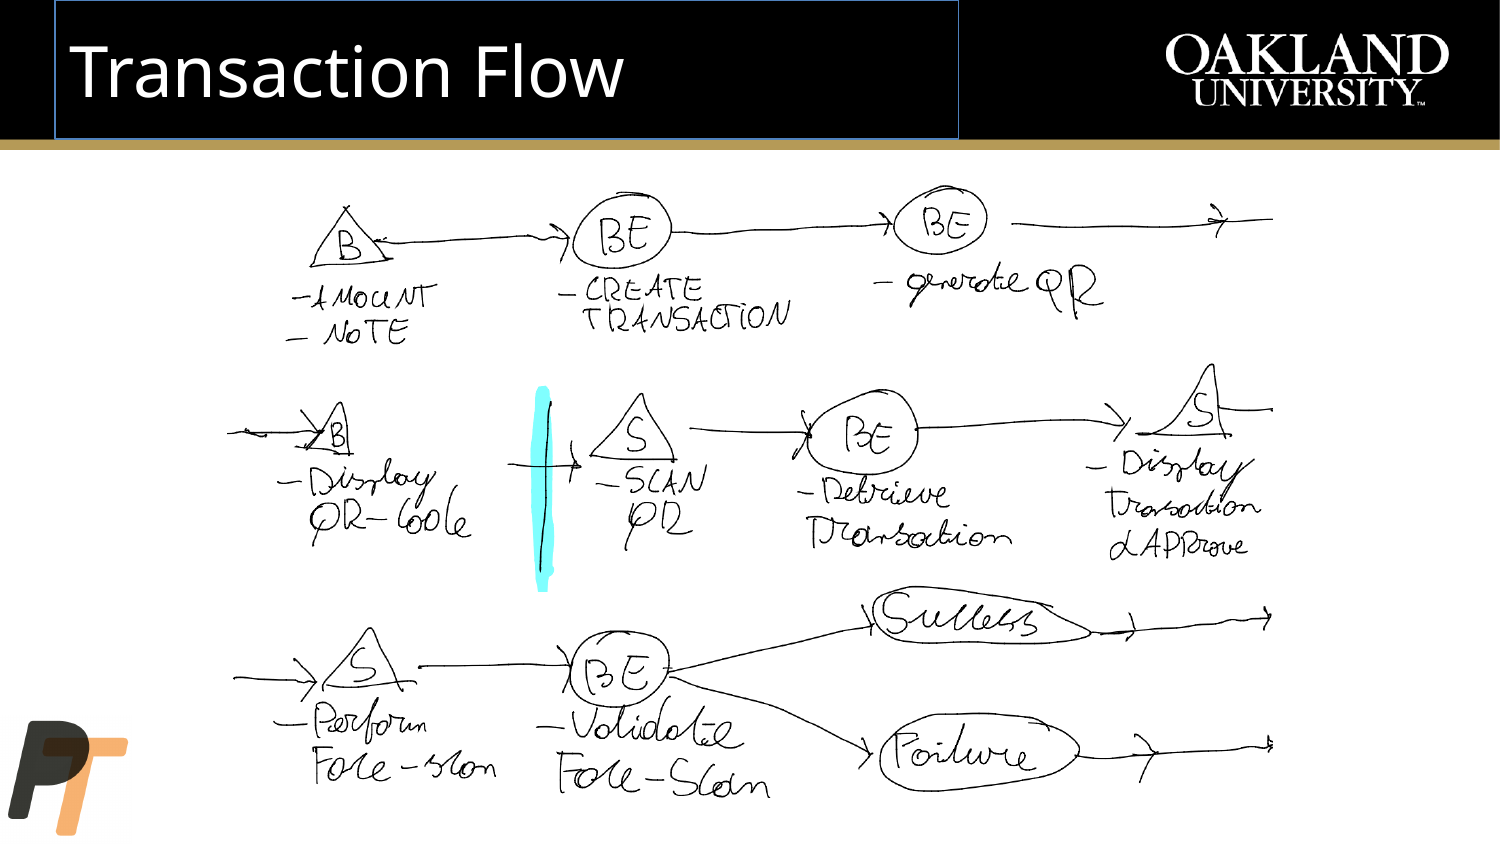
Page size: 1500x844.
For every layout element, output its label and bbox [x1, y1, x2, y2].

picture [0, 715, 133, 844]
picture [0, 0, 1500, 151]
picture [227, 154, 1273, 832]
